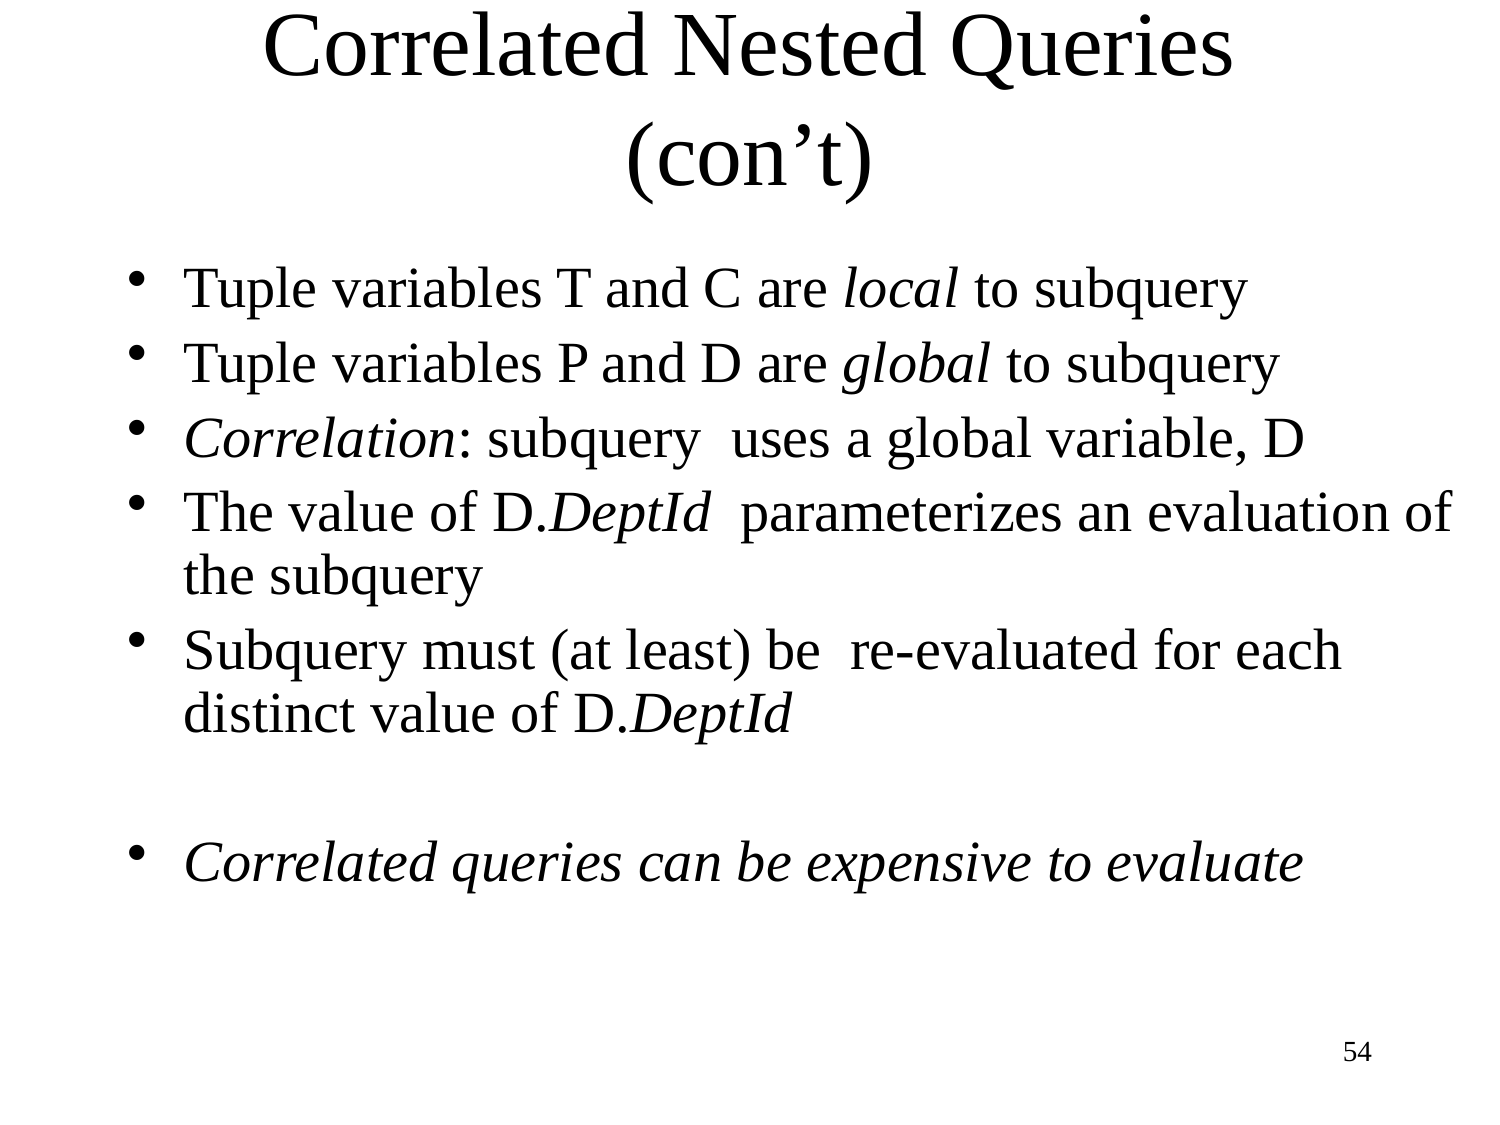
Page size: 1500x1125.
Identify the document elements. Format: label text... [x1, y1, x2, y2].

title Correlated Nested Queries (con’t) [112, 0, 1388, 188]
slide_number 54 [1074, 1024, 1388, 1101]
list Tuple variables T and C are local to subquery Tuple variables P and D are global to subquery Correlation: subquery uses a global variable, D The value of D.DeptId parameterizes an evaluation of the subquery Subquery must (at least) be re-evaluated for each distinct value of D.DeptId Correlated queries can be expensive to evaluate [112, 249, 1500, 925]
